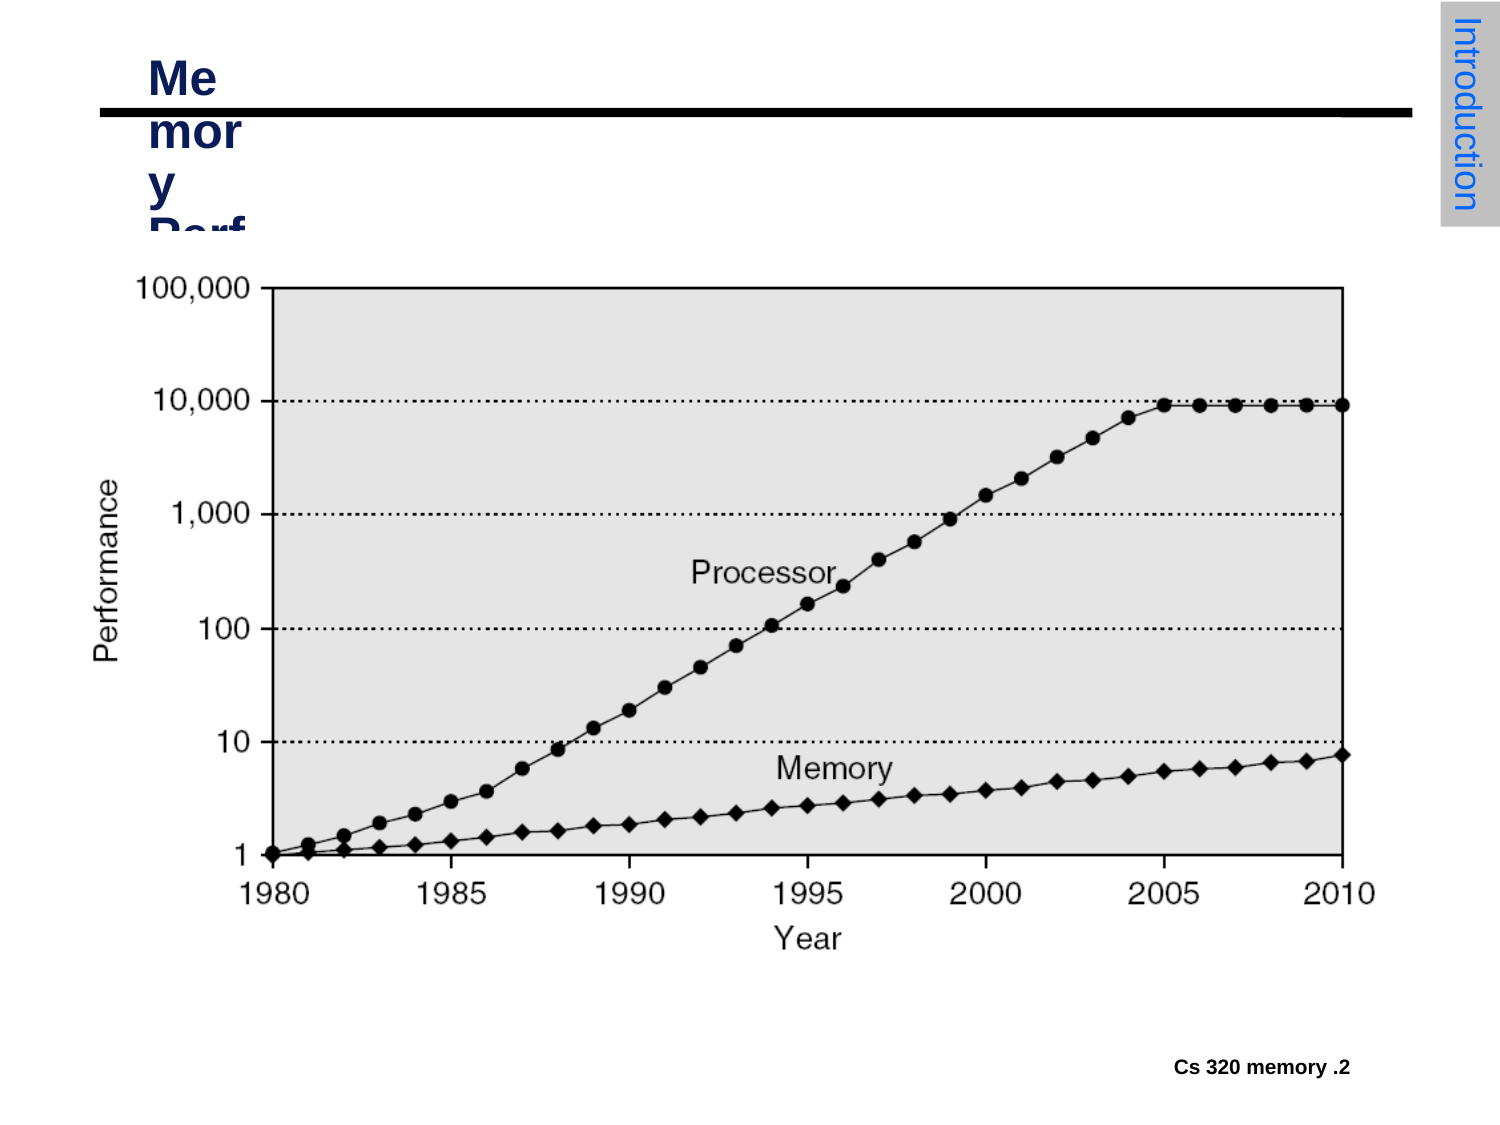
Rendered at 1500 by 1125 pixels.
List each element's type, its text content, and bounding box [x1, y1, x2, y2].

picture [27, 231, 1412, 967]
text_box Introduction [1440, 1, 1500, 227]
title Memory Performance Gap [136, 49, 262, 111]
